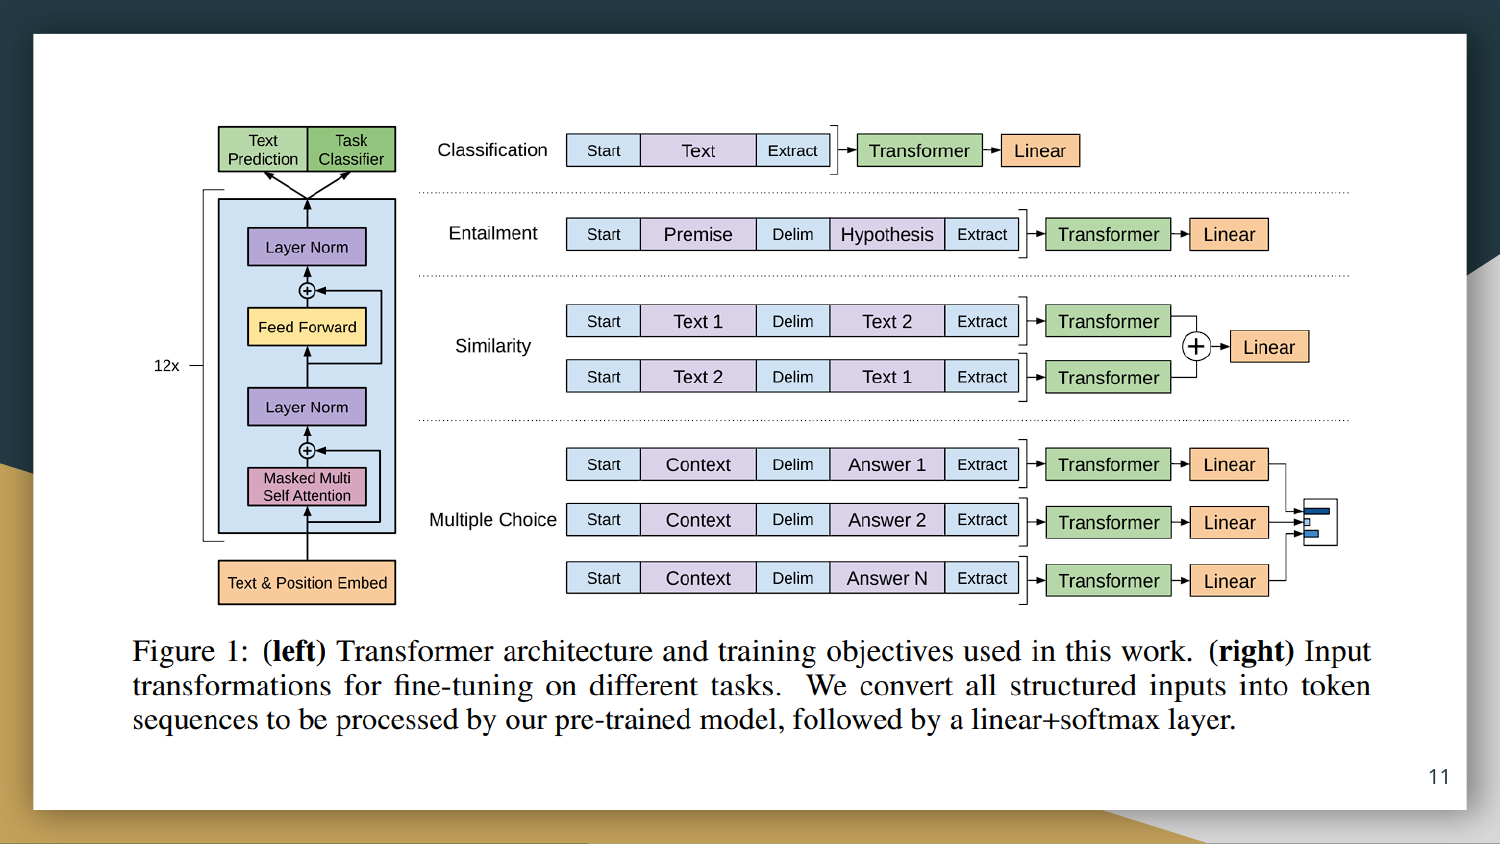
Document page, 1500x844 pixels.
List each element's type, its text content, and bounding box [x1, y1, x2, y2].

picture [114, 97, 1386, 747]
slide_number ‹#› [1376, 745, 1467, 810]
